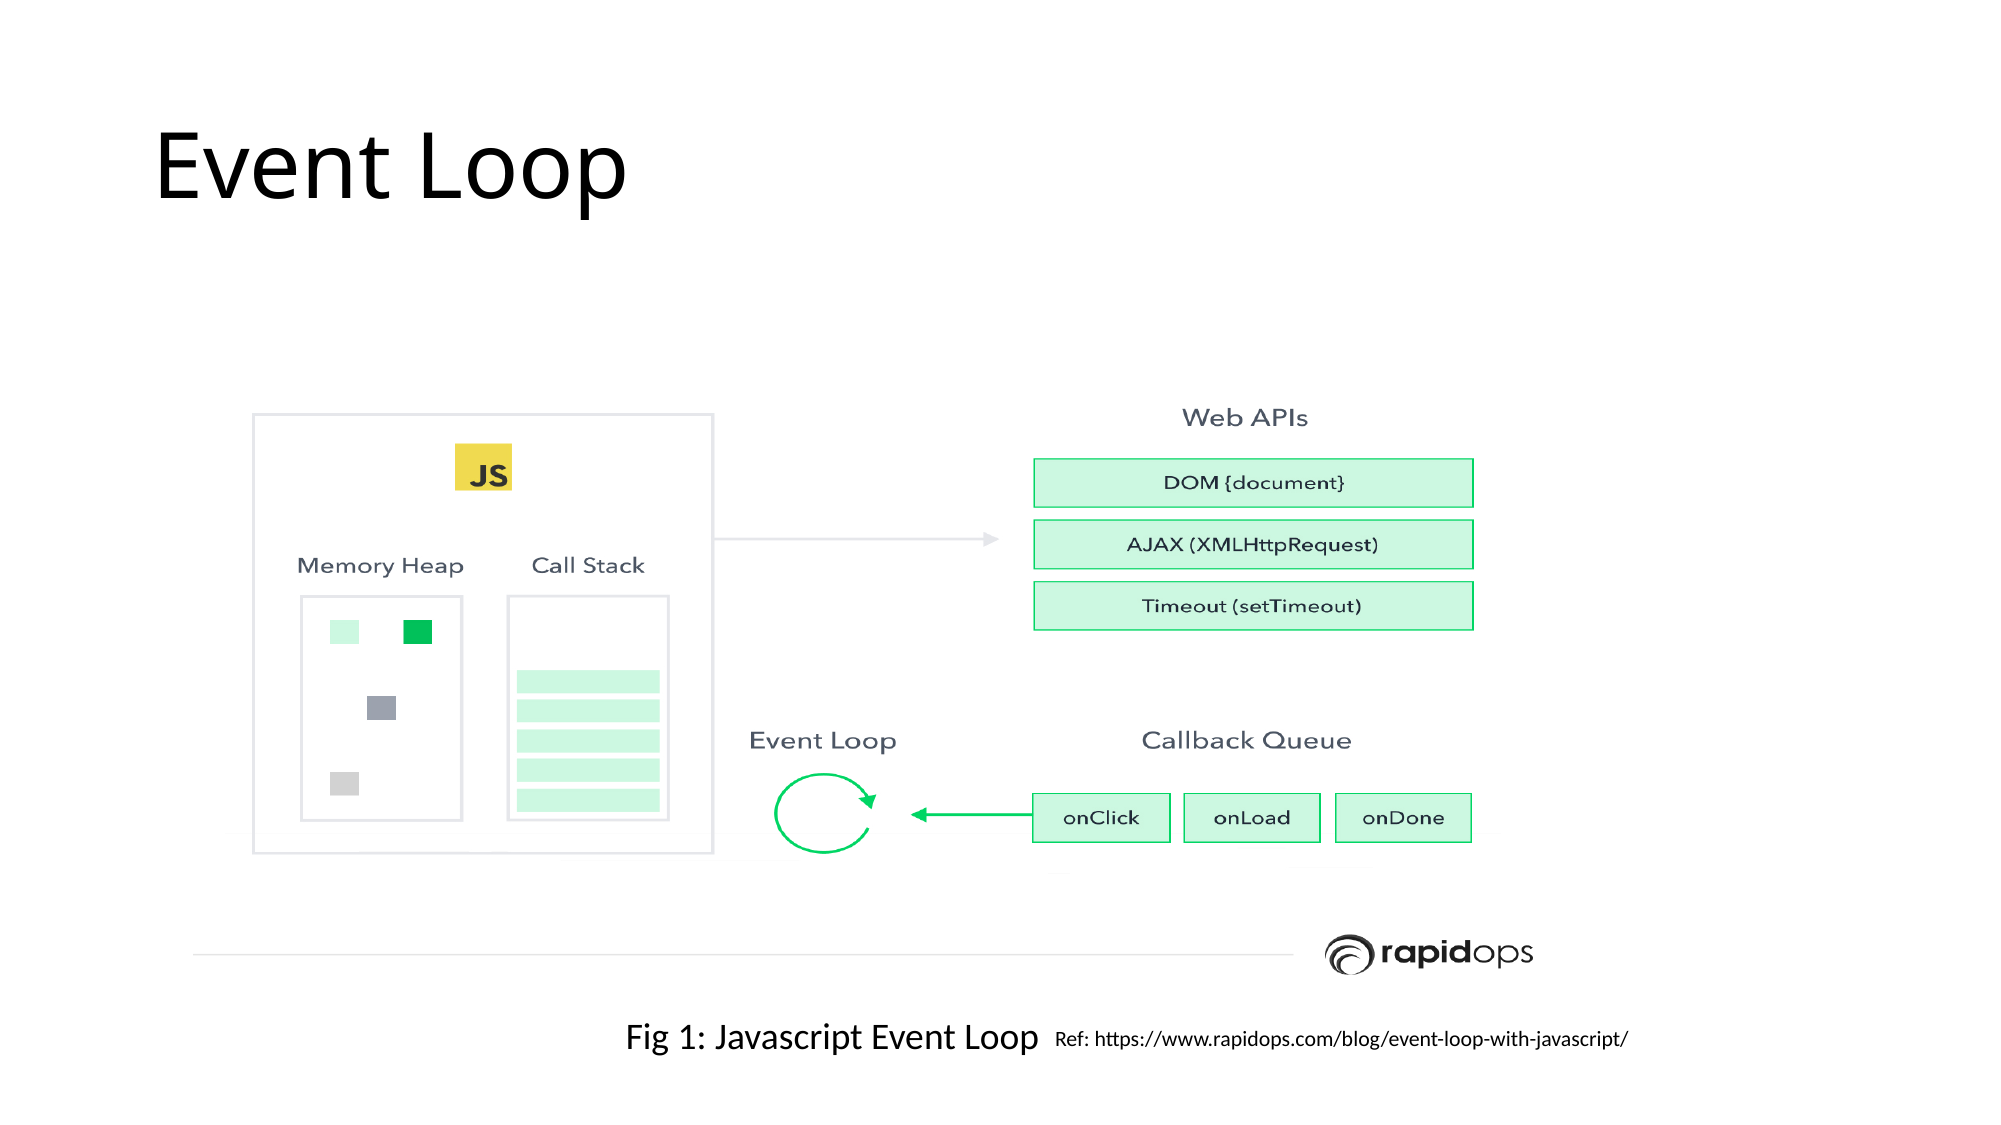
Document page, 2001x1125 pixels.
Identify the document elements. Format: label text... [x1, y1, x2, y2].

text_box Ref: https://www.rapidops.com/blog/event-loop-with-javascript/ [1040, 1016, 1645, 1058]
text_box Fig 1: Javascript Event Loop [611, 1014, 1055, 1065]
title Event Loop [137, 59, 1863, 278]
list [97, 299, 1628, 1014]
